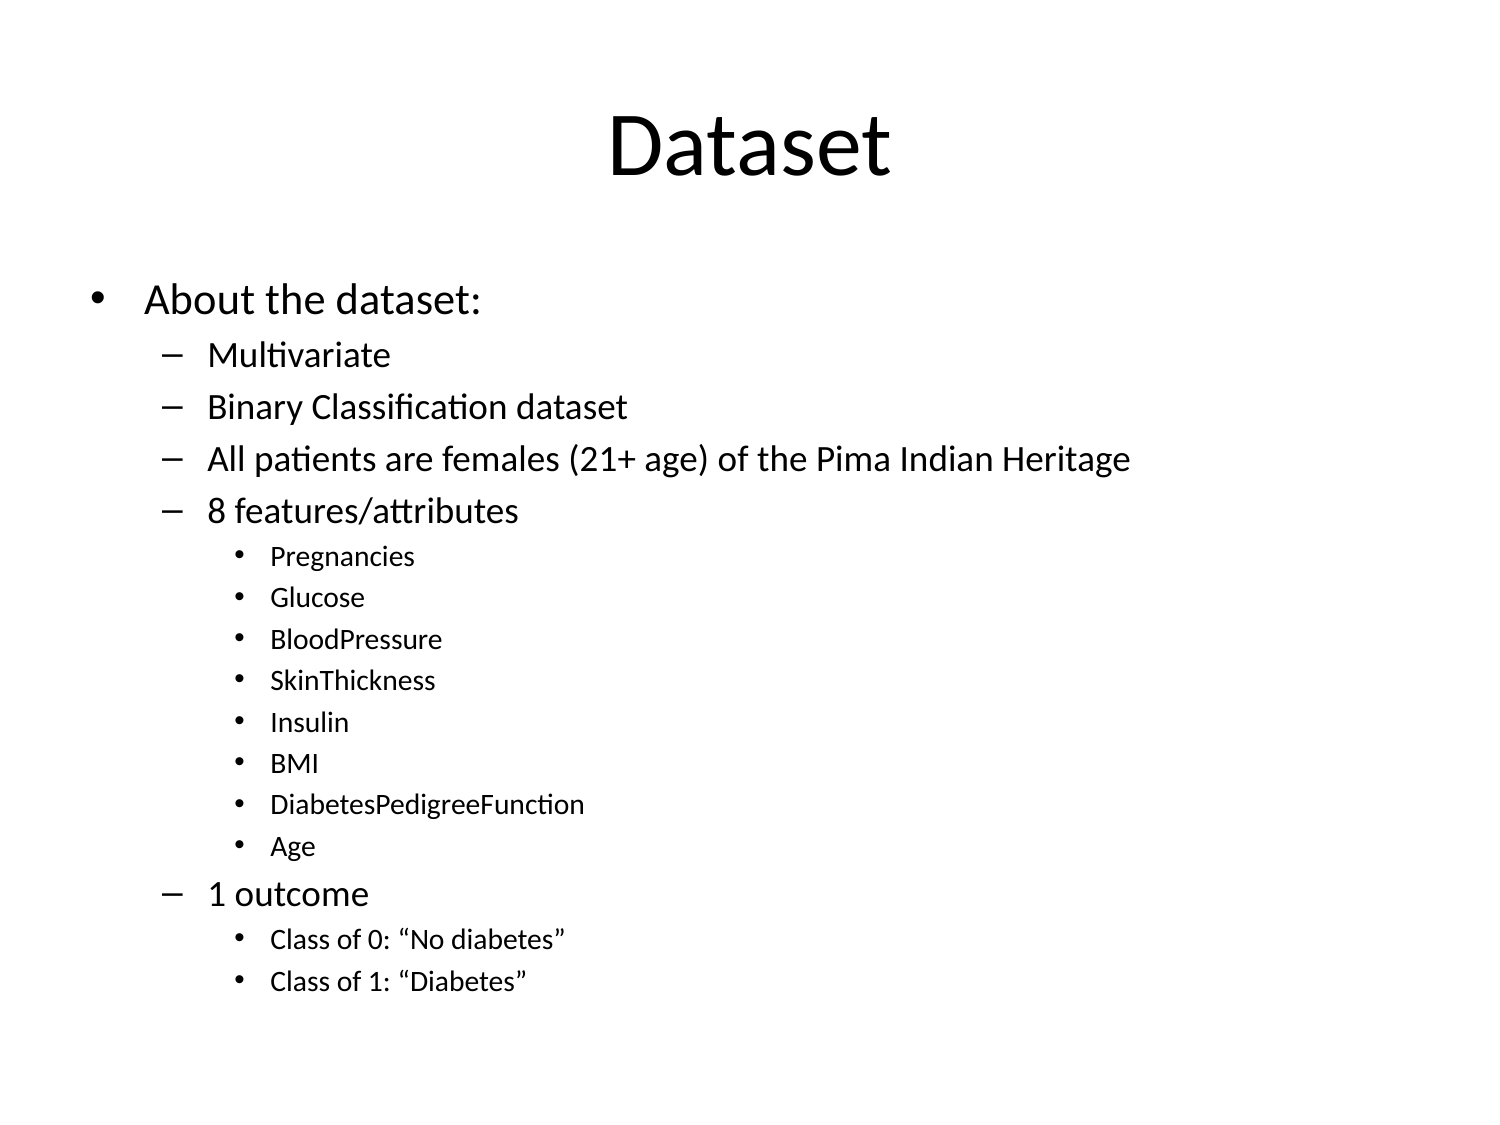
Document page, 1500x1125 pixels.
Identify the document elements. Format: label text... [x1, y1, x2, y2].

list About the dataset: Multivariate Binary Classification dataset All patients are females (21+ age) of the Pima Indian Heritage 8 features/attributes Pregnancies Glucose BloodPressure SkinThickness Insulin BMI DiabetesPedigreeFunction Age 1 outcome Class of 0: “No diabetes” Class of 1: “Diabetes” [75, 262, 1425, 1005]
title Dataset [75, 45, 1425, 233]
